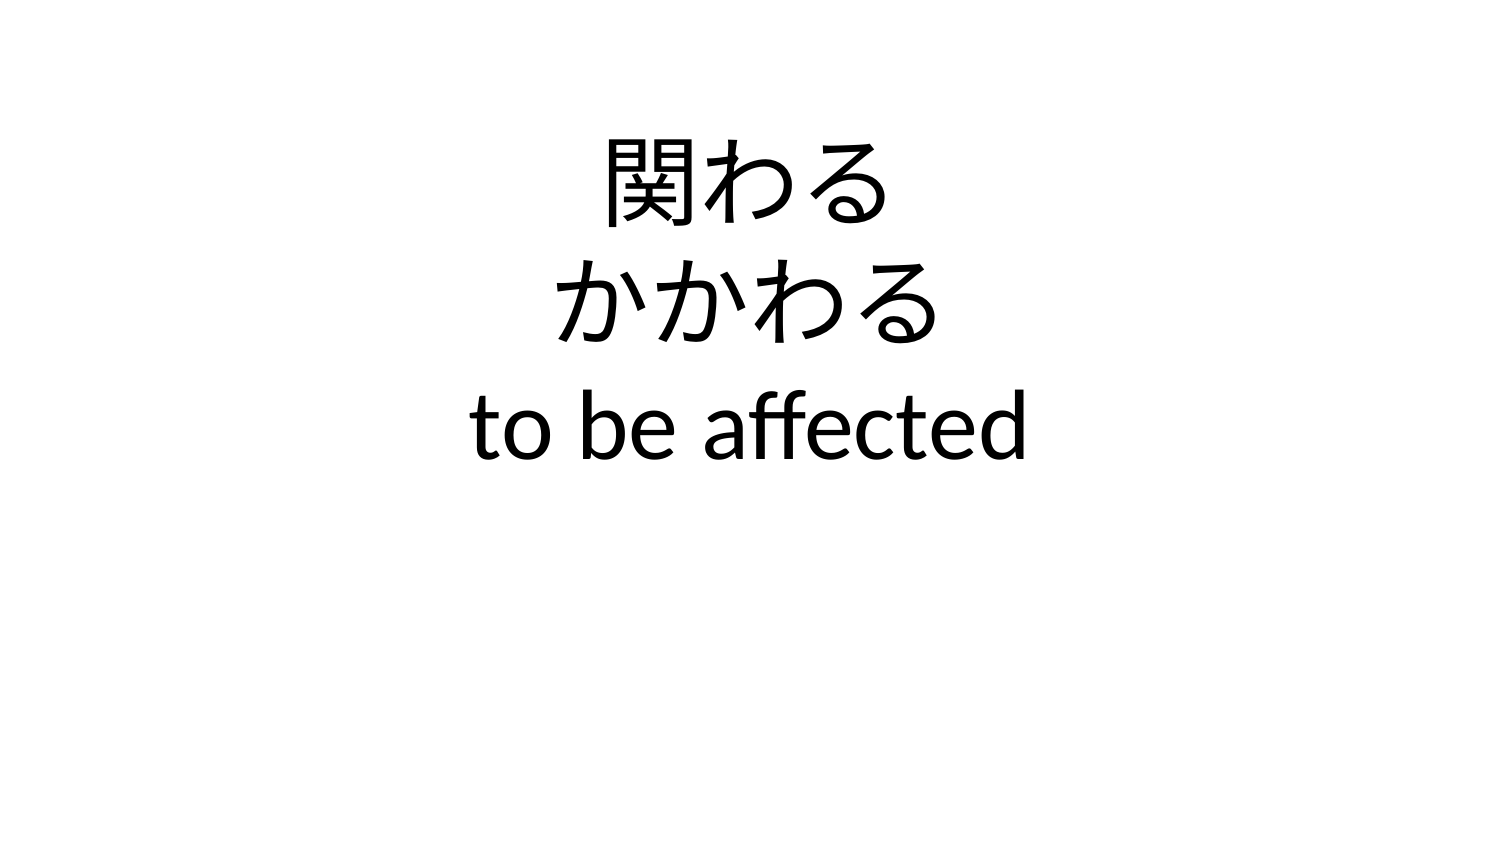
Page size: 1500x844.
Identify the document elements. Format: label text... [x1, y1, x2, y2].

text_box 関わる かかわる to be affected [0, 149, 1500, 450]
